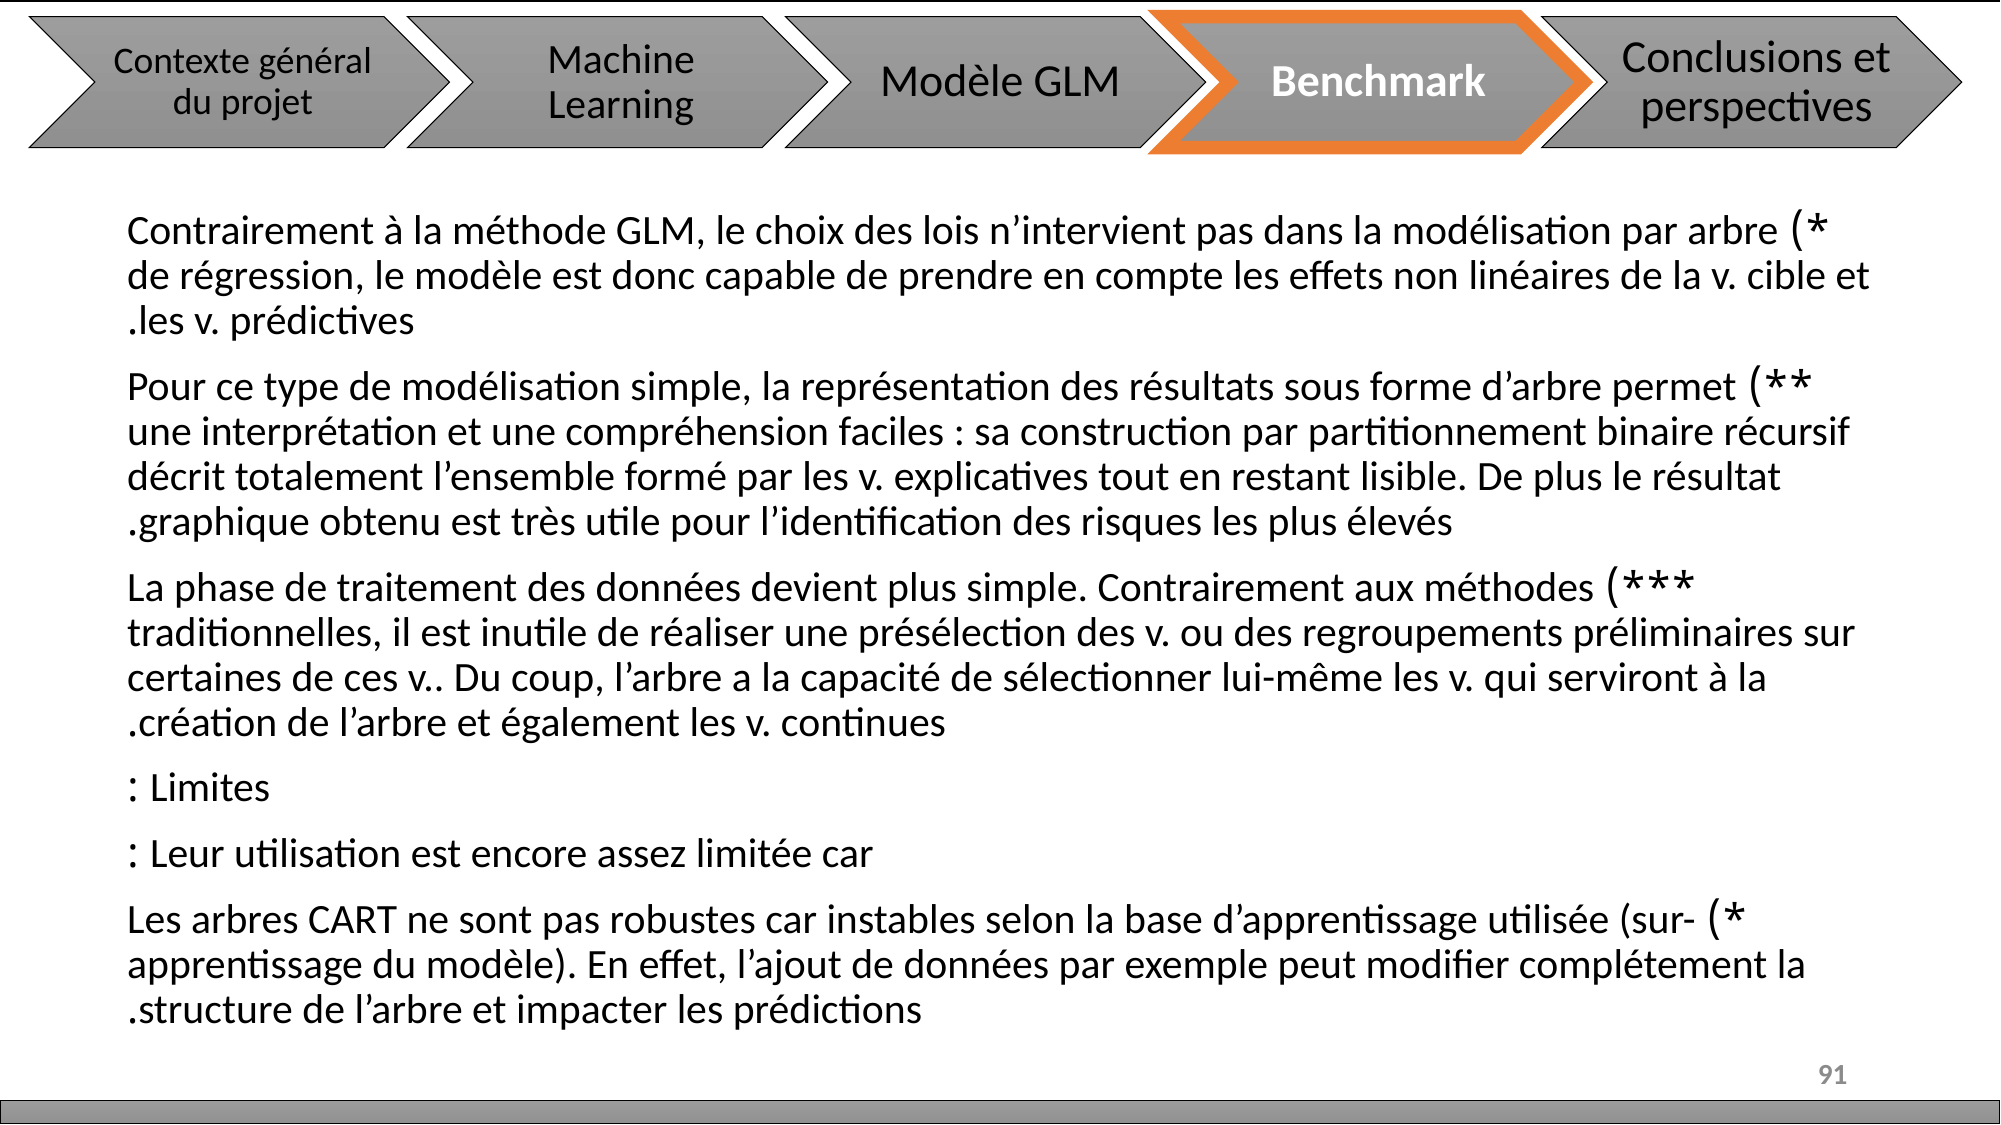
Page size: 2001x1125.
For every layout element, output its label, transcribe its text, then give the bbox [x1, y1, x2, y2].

text_box [0, 1100, 2000, 1124]
slide_number 91 [1412, 1043, 1863, 1103]
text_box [28, 16, 1963, 148]
text_box *) Contrairement à la méthode GLM, le choix des lois n’intervient pas dans la modélisation par arbre de régression, le modèle est donc capable de prendre en compte les effets non linéaires de la v. cible et les v. prédictives. **) Pour ce type de modélisation simple, la représentation des résultats sous forme d’arbre permet une interprétation et une compréhension faciles : sa construction par partitionnement binaire récursif décrit totalement l’ensemble formé par les v. explicatives tout en restant lisible. De plus le résultat graphique obtenu est très utile pour l’identification des risques les plus élevés. ***) La phase de traitement des données devient plus simple. Contrairement aux méthodes traditionnelles, il est inutile de réaliser une présélection des v. ou des regroupements préliminaires sur certaines de ces v.. Du coup, l’arbre a la capacité de sélectionner lui-même les v. qui serviront à la création de l’arbre et également les v. continues. Limites : Leur utilisation est encore assez limitée car : *) Les arbres CART ne sont pas robustes car instables selon la base d’apprentissage utilisée (sur-apprentissage du modèle). En effet, l’ajout de données par exemple peut modifier complétement la structure de l’arbre et impacter les prédictions. [112, 200, 1890, 1043]
